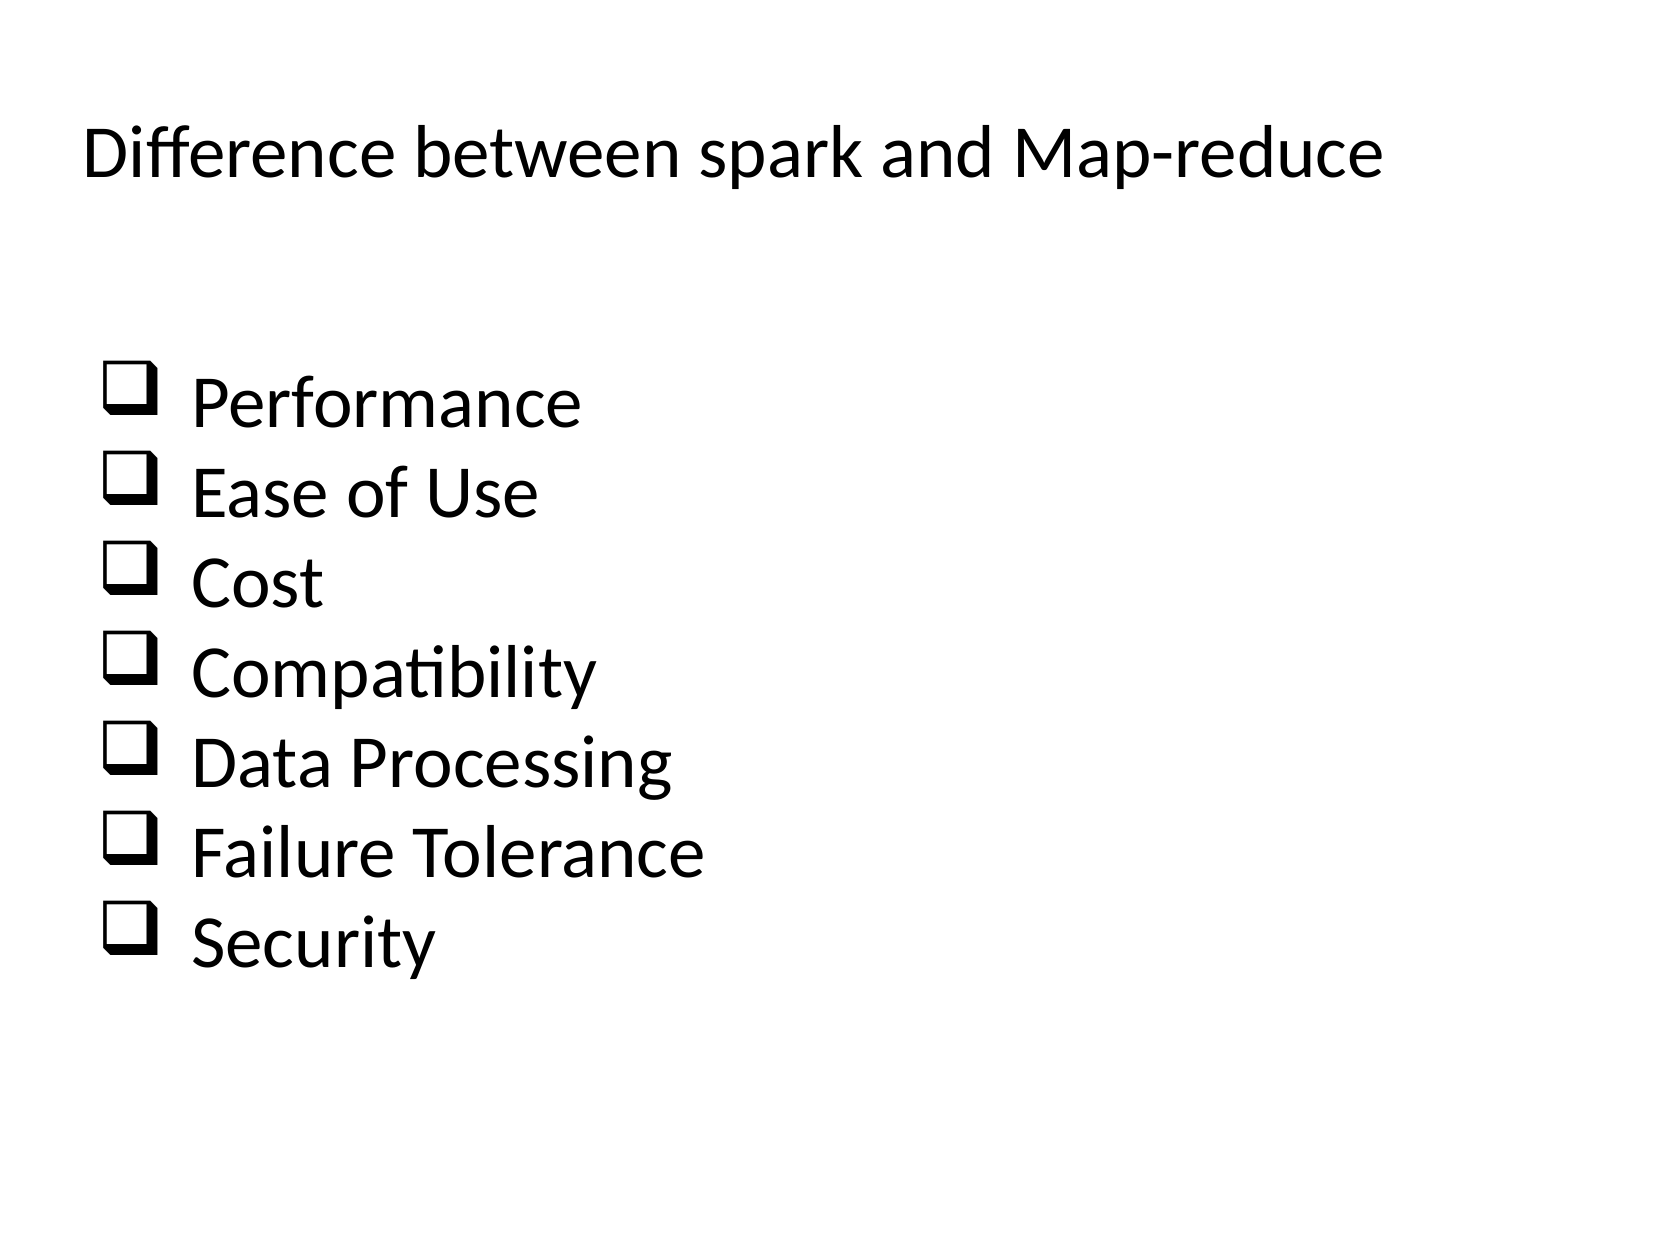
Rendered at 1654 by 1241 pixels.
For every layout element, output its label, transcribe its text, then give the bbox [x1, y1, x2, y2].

title Difference between spark and Map-reduce [82, 49, 1571, 257]
text_box Performance Ease of Use Cost Compatibility Data Processing Failure Tolerance Security [82, 344, 1605, 1080]
